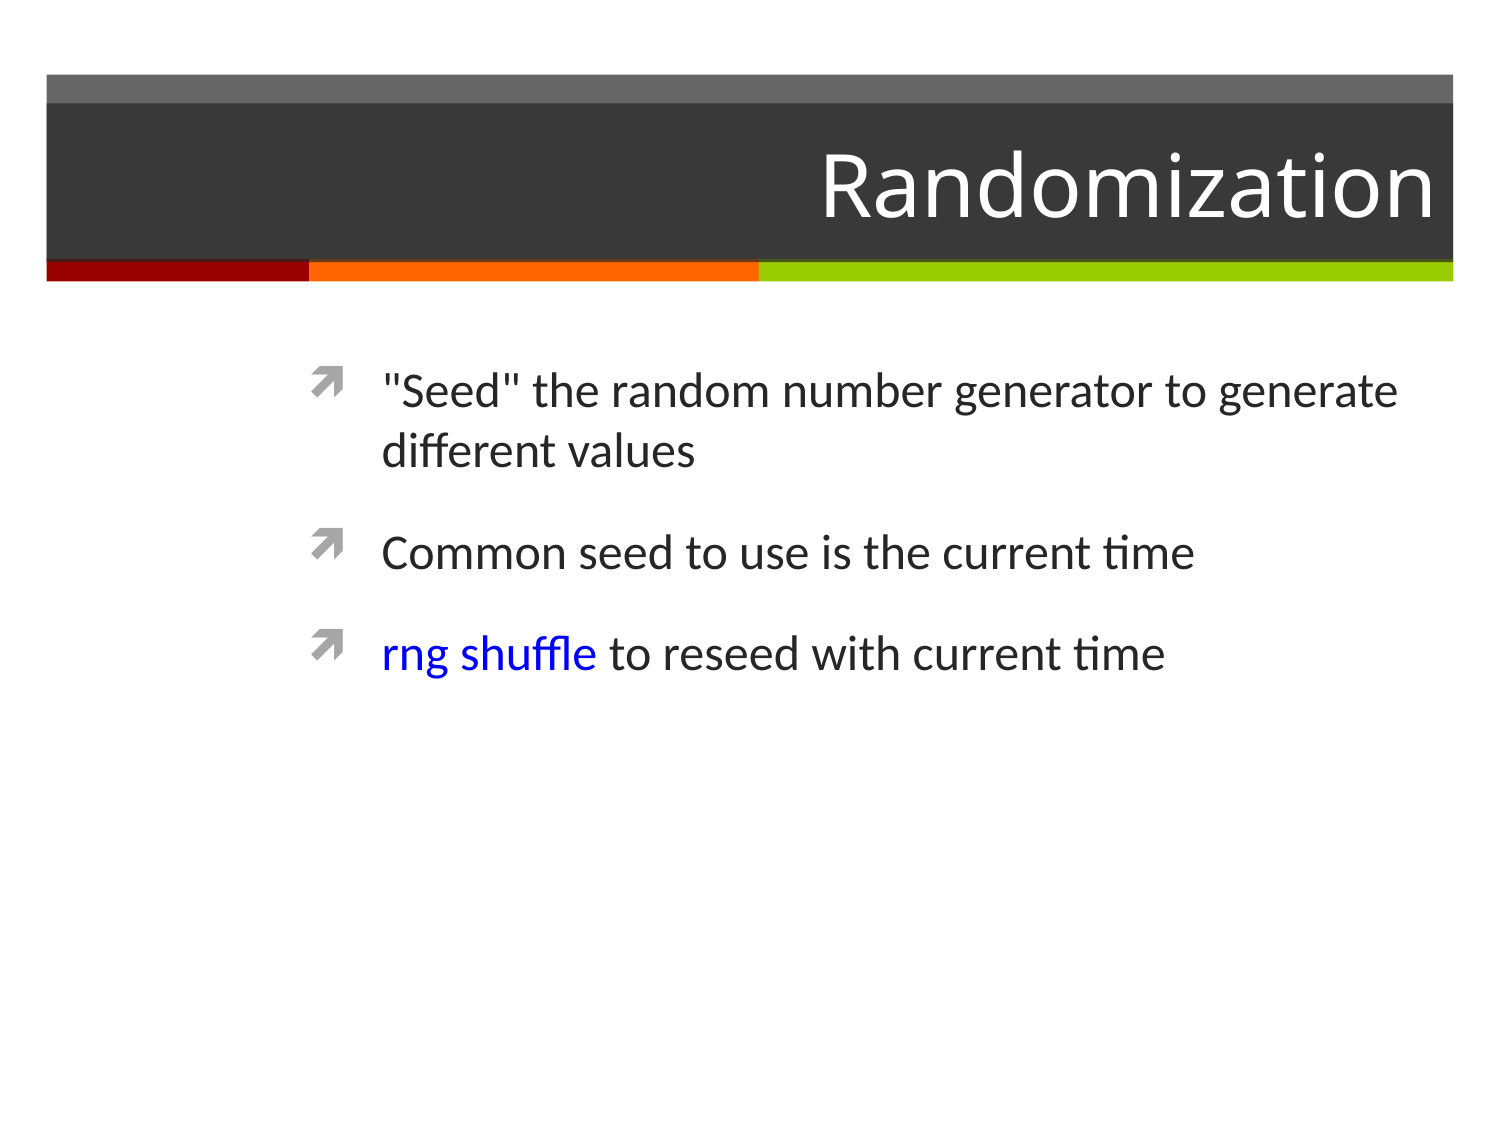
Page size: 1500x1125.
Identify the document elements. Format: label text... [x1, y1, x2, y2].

title Randomization [46, 103, 1454, 263]
list "Seed" the random number generator to generate different values Common seed to use is the current time rng shuffle to reseed with current time [292, 350, 1454, 1005]
